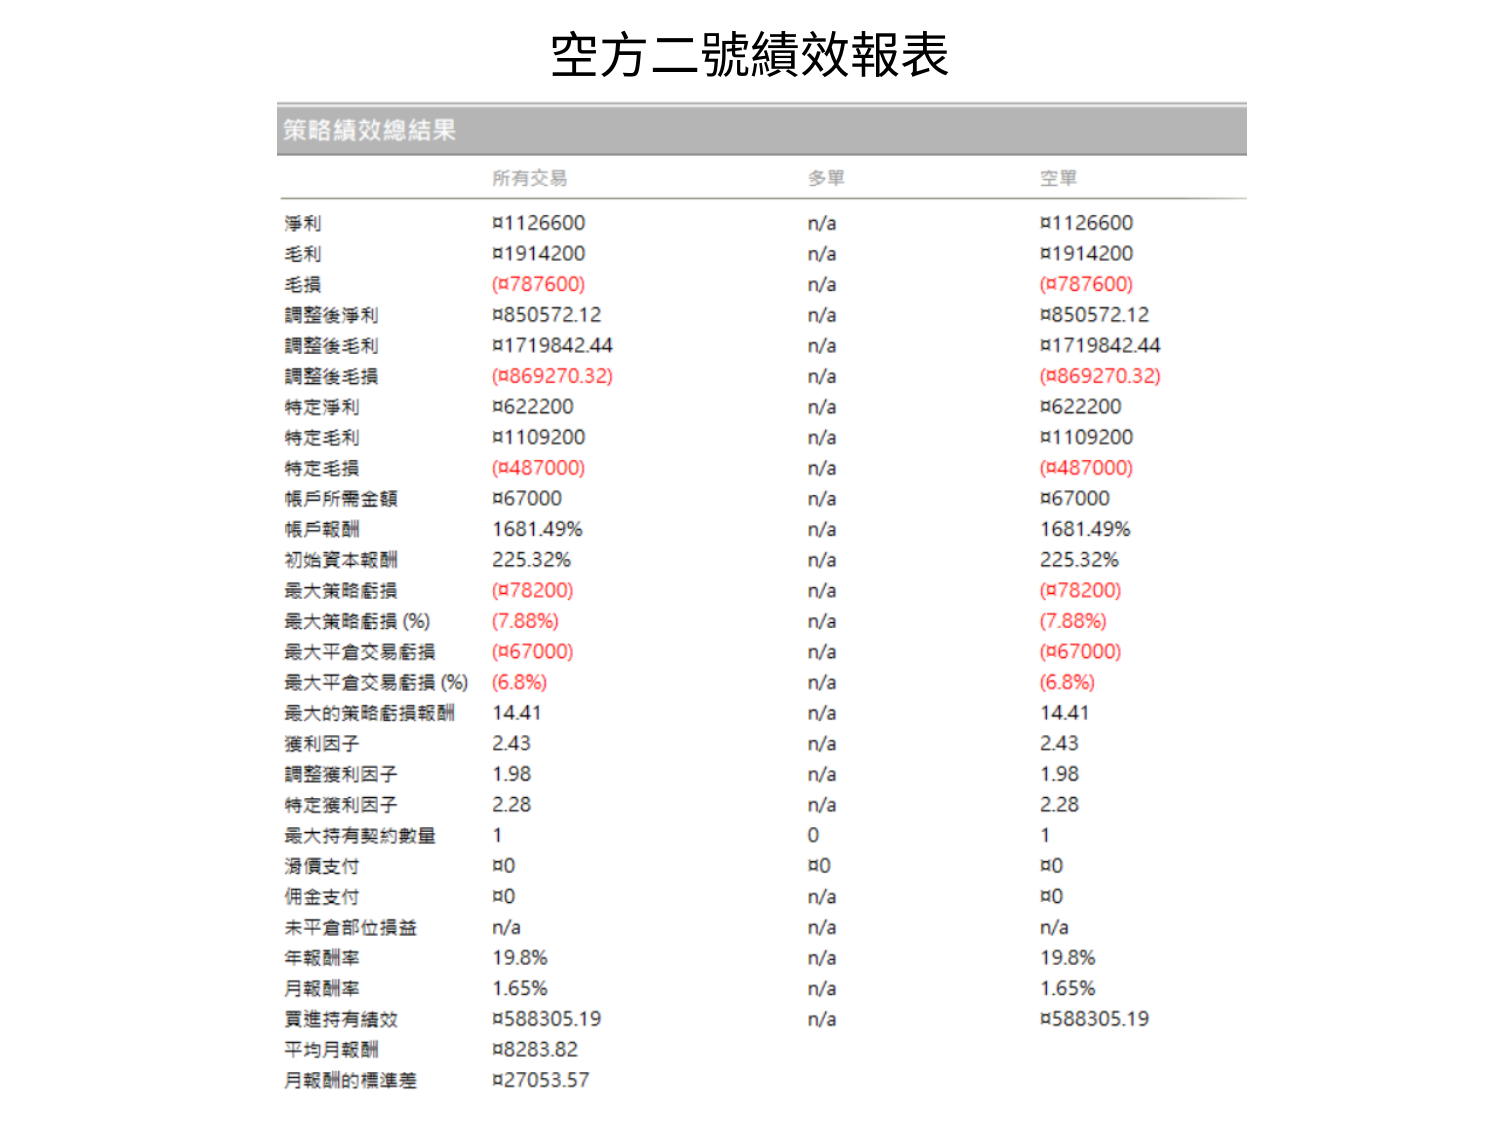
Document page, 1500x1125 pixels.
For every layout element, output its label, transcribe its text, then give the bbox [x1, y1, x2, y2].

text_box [277, 101, 1247, 1107]
title 空方二號績效報表 [75, 0, 1425, 148]
